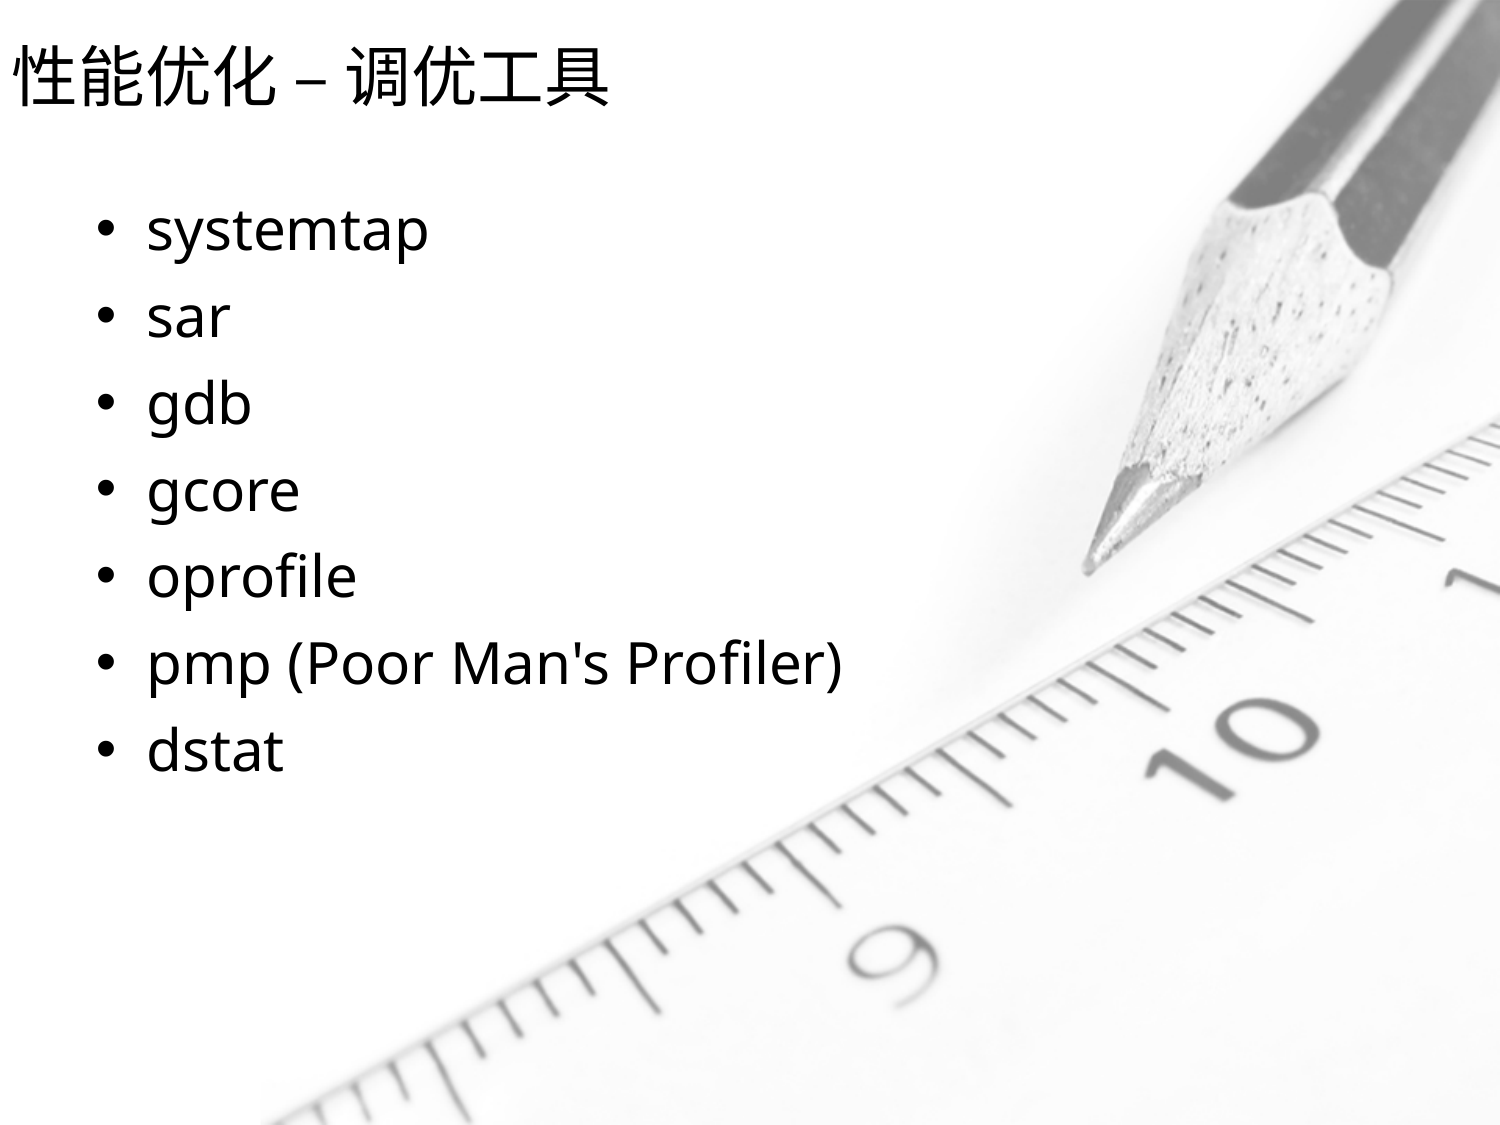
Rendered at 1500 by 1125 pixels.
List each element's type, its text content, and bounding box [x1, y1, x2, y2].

picture [0, 0, 1500, 1125]
list systemtap sar gdb gcore oprofile pmp (Poor Man's Profiler) dstat [75, 184, 1425, 1005]
title 性能优化 – 调优工具 [11, 34, 1188, 116]
